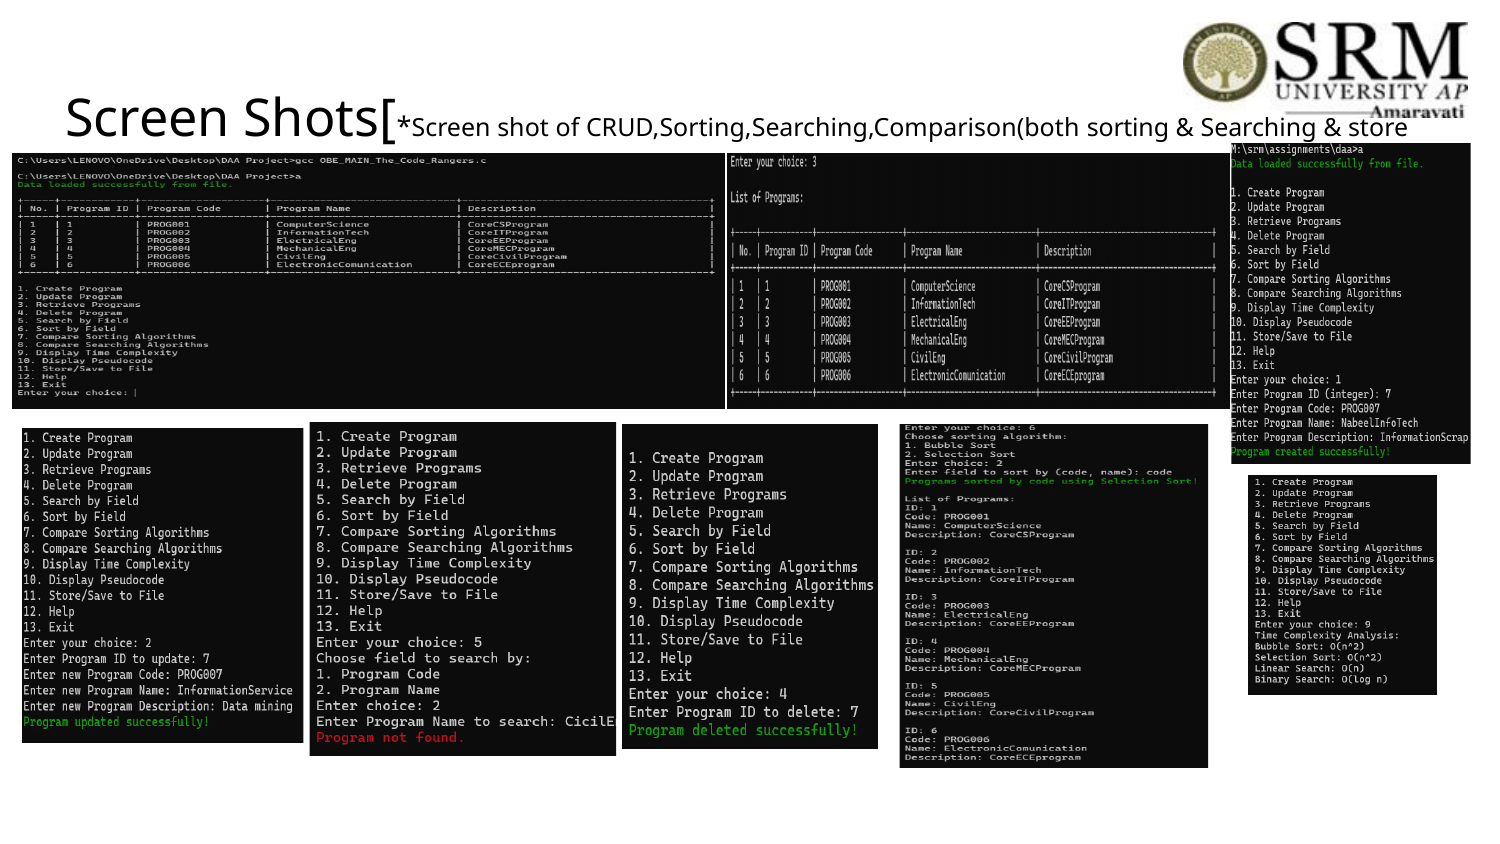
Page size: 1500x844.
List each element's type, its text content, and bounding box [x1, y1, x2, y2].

picture [309, 422, 617, 757]
picture [1183, 22, 1468, 118]
picture [899, 424, 1209, 768]
title Screen Shots[*Screen shot of CRUD,Sorting,Searching,Comparison(both sorting & Searching & store [63, 82, 1437, 151]
picture [21, 427, 304, 743]
picture [12, 152, 1230, 409]
picture [1231, 143, 1471, 465]
picture [1247, 475, 1438, 696]
picture [621, 423, 879, 750]
